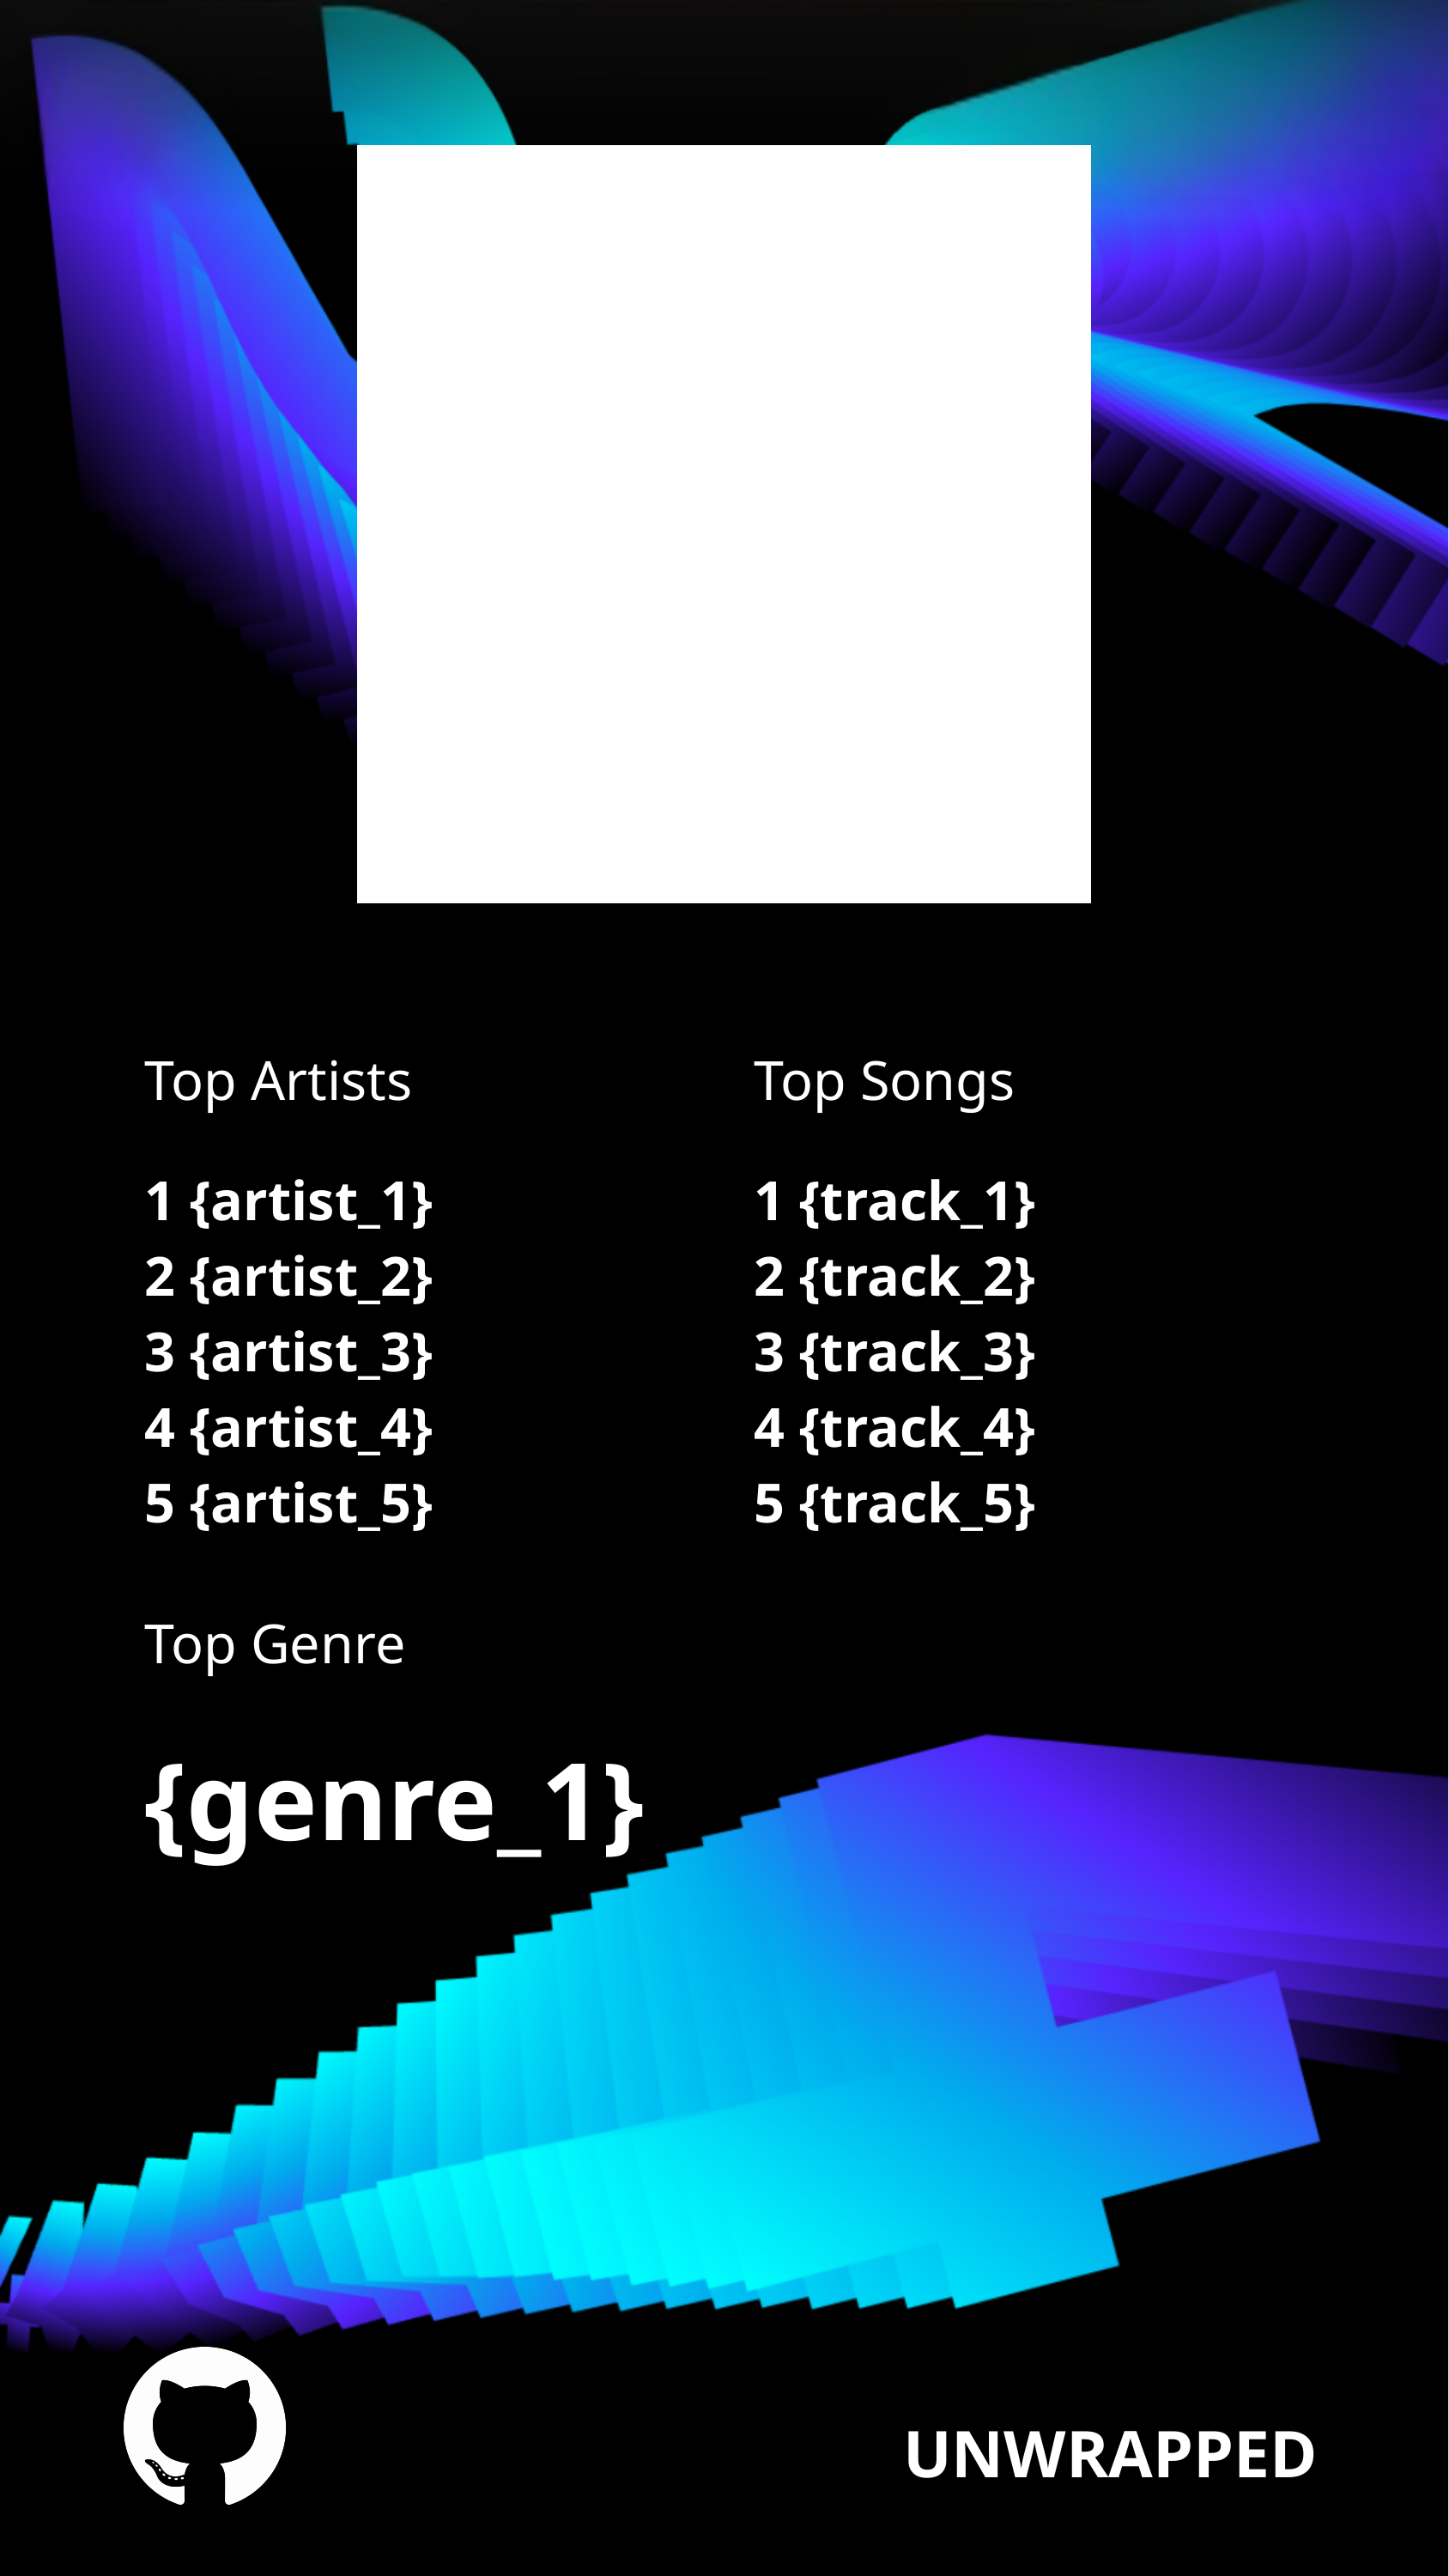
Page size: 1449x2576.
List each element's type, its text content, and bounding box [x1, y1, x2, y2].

text_box 1 {artist_1} 2 {artist_2} 3 {artist_3} 4 {artist_4} 5 {artist_5} [144, 1155, 694, 1534]
text_box {genre_1} [144, 1712, 1040, 1862]
text_box Top Artists [144, 1035, 694, 1111]
text_box UNWRAPPED [335, 2413, 1318, 2491]
text_box [356, 124, 1091, 903]
picture [75, 2296, 335, 2556]
text_box Top Songs [754, 1035, 1304, 1111]
text_box Top Genre [144, 1598, 694, 1674]
text_box [0, 0, 1449, 2576]
text_box 1 {track_1} 2 {track_2} 3 {track_3} 4 {track_4} 5 {track_5} [754, 1155, 1448, 1534]
